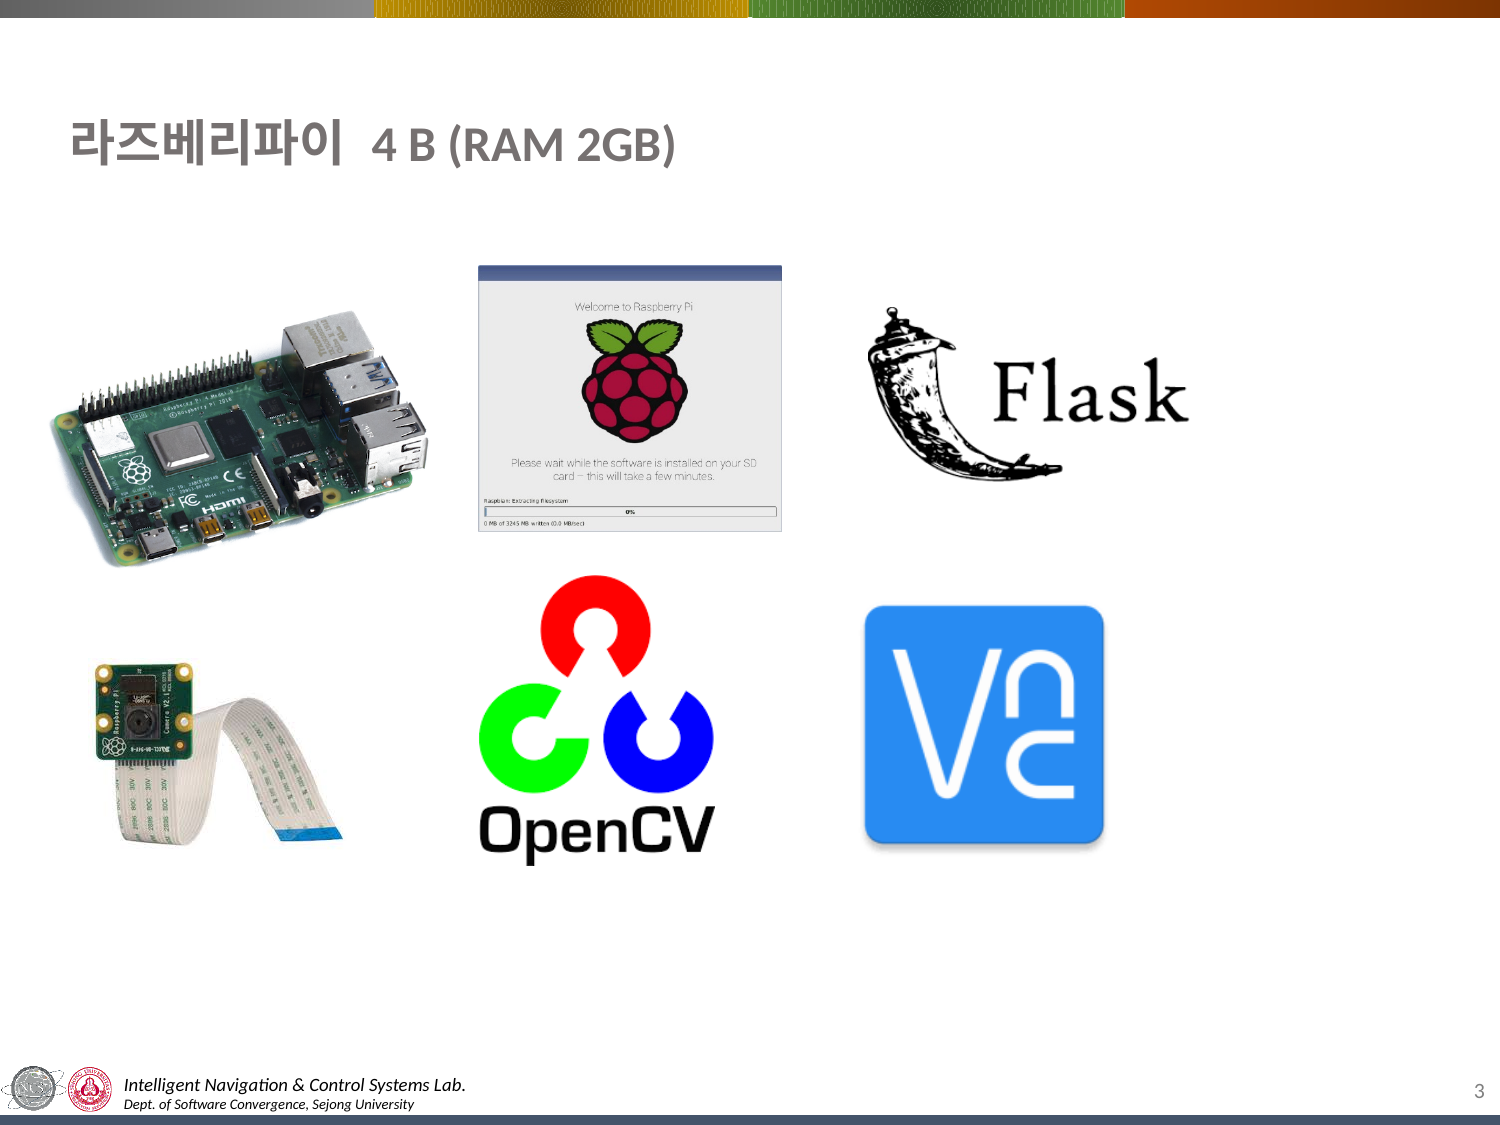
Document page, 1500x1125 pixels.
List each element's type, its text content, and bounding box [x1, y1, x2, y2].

picture [478, 575, 715, 866]
picture [868, 307, 1202, 494]
picture [834, 574, 1135, 875]
title 라즈베리파이 4 B (RAM 2GB) [54, 3, 1446, 181]
picture [88, 658, 347, 881]
picture [0, 1065, 112, 1112]
picture [478, 265, 782, 532]
slide_number 3 [1359, 1059, 1500, 1120]
picture [23, 304, 442, 584]
